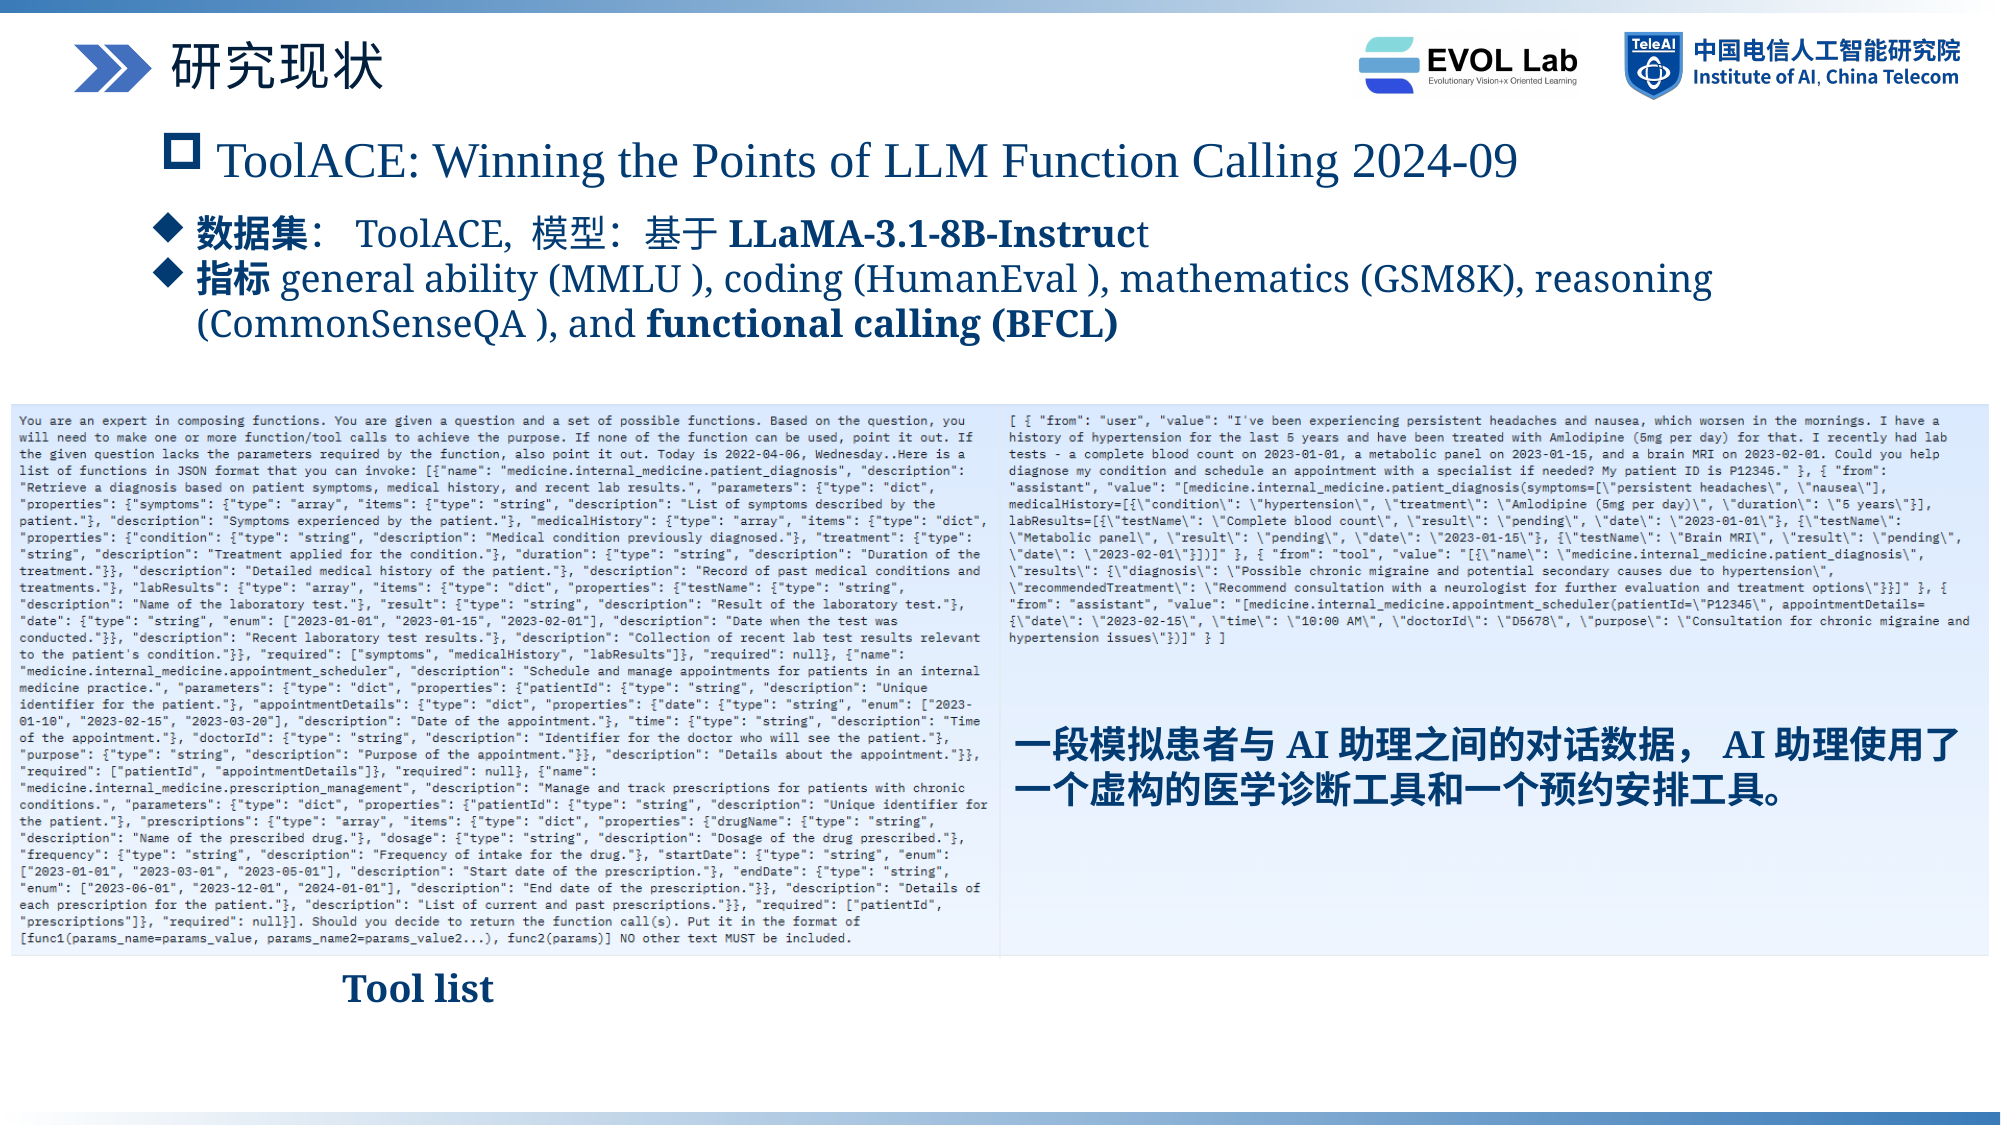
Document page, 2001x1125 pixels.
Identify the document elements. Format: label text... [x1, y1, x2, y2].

text_box 研究现状 [155, 32, 635, 104]
text_box 数据集：ToolACE, 模型：基于LLaMA-3.1-8B-Instruct 指标general ability (MMLU ), coding (HumanEval ), mathematics (GSM8K), reasoning (CommonSenseQA ), and functional calling (BFCL) [134, 202, 1893, 353]
text_box Tool list [327, 958, 552, 1017]
picture [1623, 21, 1977, 104]
picture [1352, 30, 1580, 100]
text_box ToolACE: Winning the Points of LLM Function Calling 2024-09 [145, 120, 1785, 195]
text_box 一段模拟患者与AI助理之间的对话数据，AI助理使用了一个虚构的医学诊断工具和一个预约安排工具。 [1989, 713, 2000, 819]
picture [11, 404, 1989, 958]
